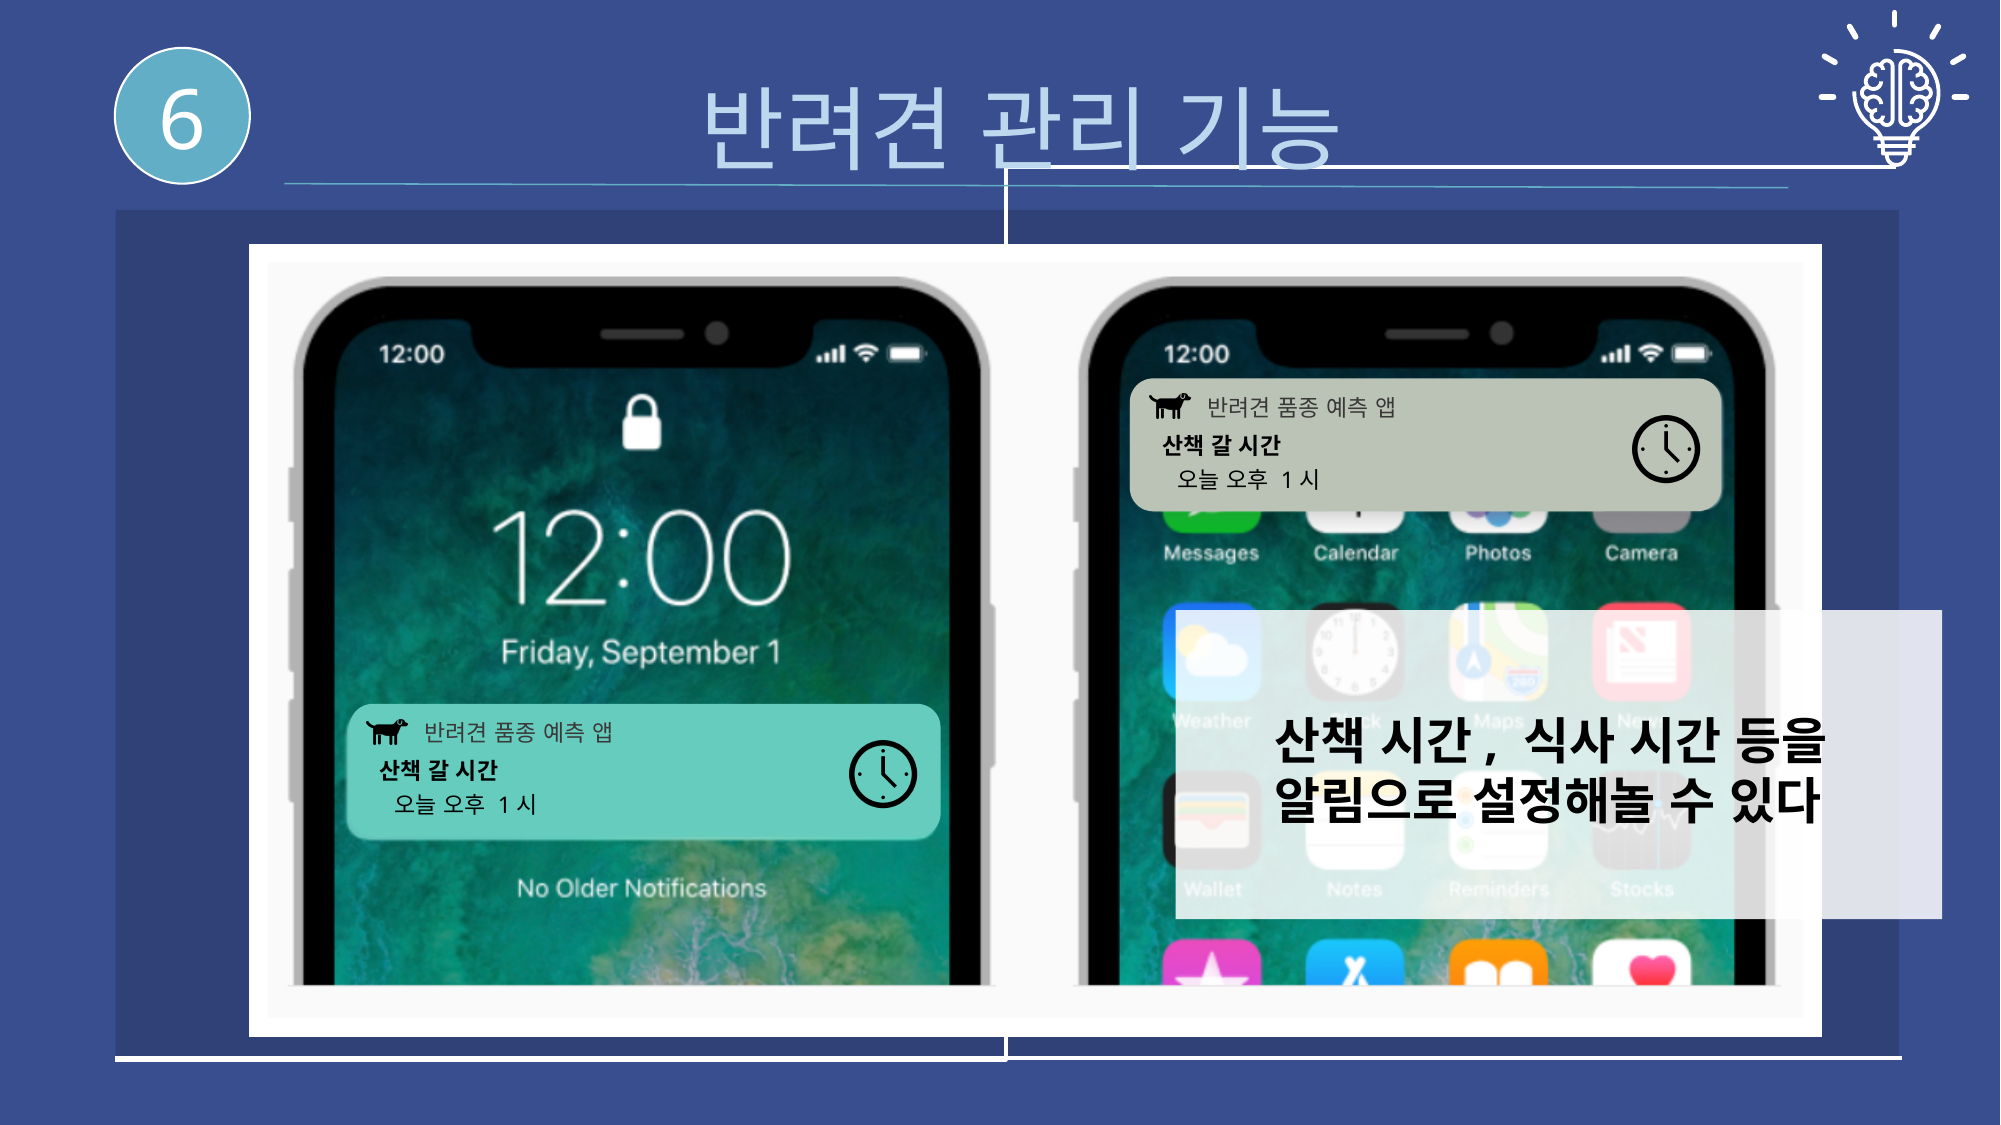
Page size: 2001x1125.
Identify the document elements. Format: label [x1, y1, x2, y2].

text_box [249, 244, 1822, 1037]
text_box [1175, 610, 1943, 920]
text_box [114, 12, 1967, 1060]
text_box [284, 183, 1789, 188]
